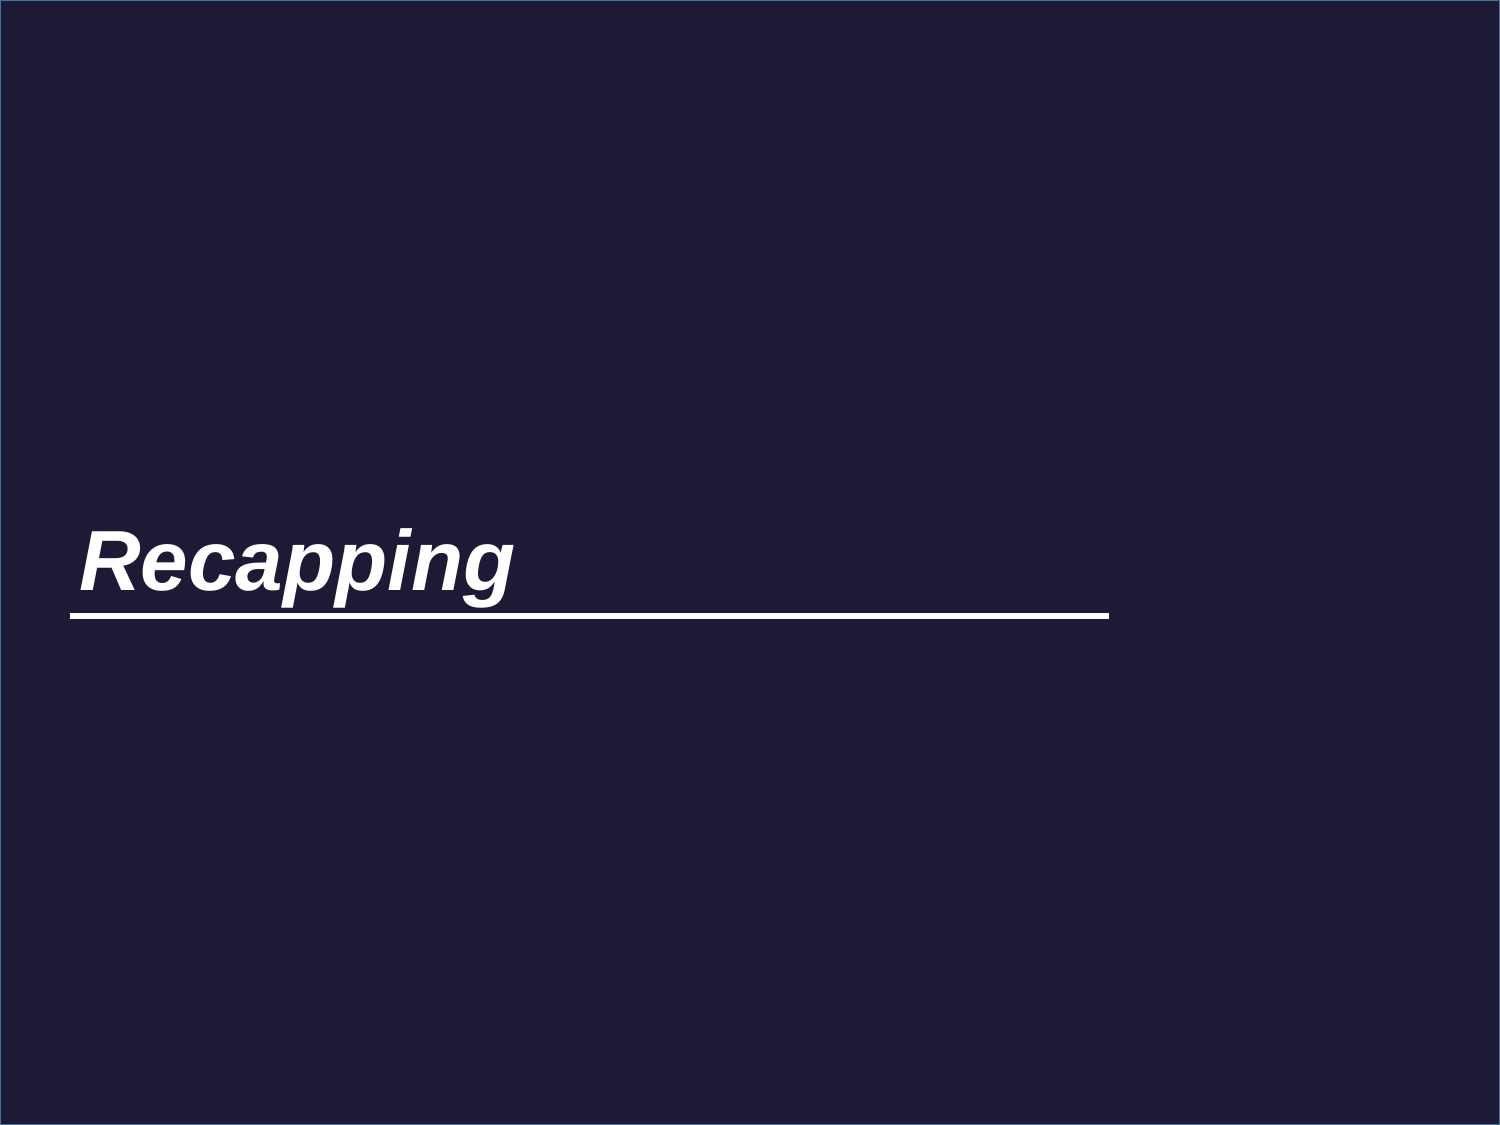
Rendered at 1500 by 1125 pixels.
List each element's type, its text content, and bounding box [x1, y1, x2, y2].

title Recapping [64, 484, 1415, 628]
